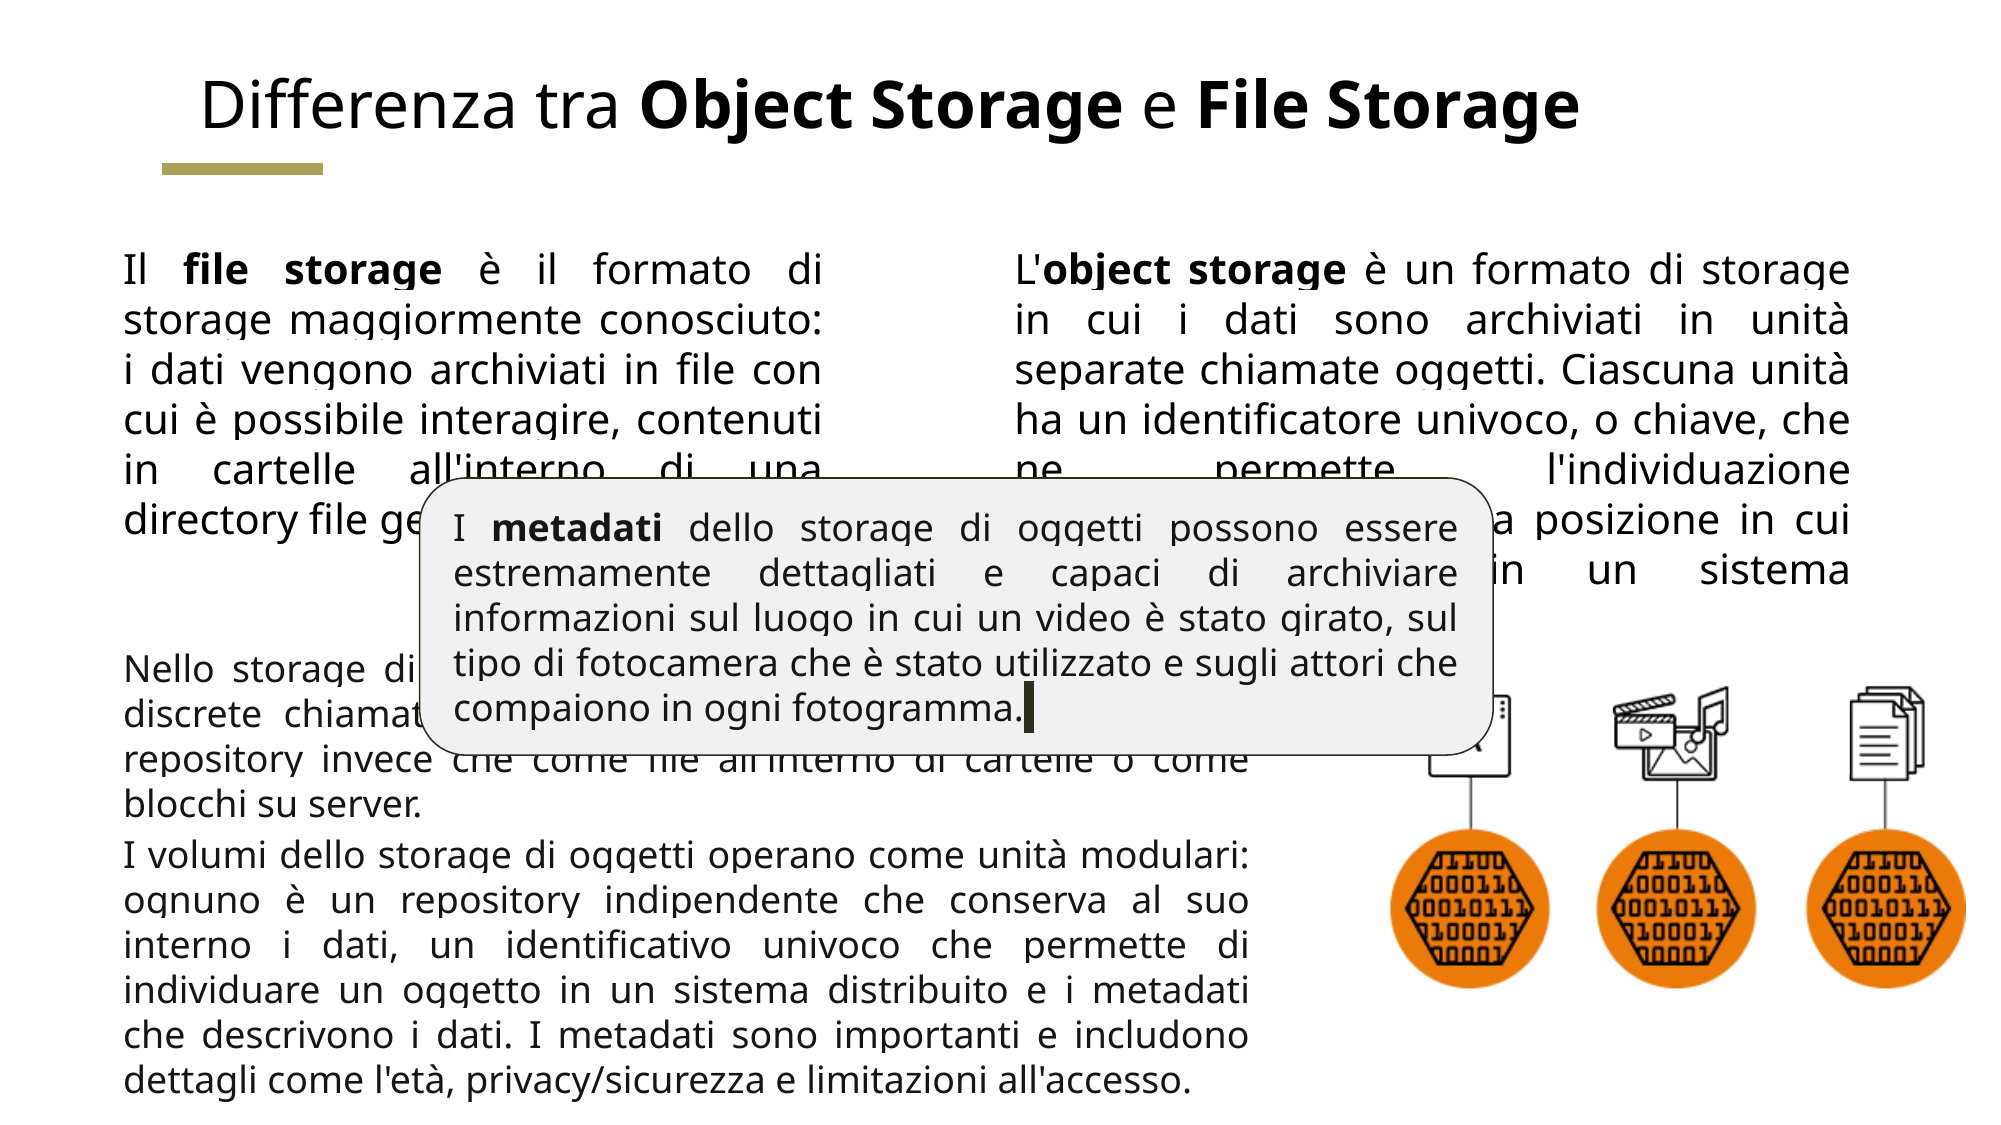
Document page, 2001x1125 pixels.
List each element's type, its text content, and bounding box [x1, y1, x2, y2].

text_box Nello storage di oggetti, i dati vengono frammentati in unità discrete chiamate appunto oggetti e conservati in un unico repository invece che come file all'interno di cartelle o come blocchi su server. [103, 624, 1271, 810]
text_box I volumi dello storage di oggetti operano come unità modulari: ognuno è un repository indipendente che conserva al suo interno i dati, un identificativo univoco che permette di individuare un oggetto in un sistema distribuito e i metadati che descrivono i dati. I metadati sono importanti e includono dettagli come l'età, privacy/sicurezza e limitazioni all'accesso. [103, 810, 1271, 1121]
text_box L'object storage è un formato di storage in cui i dati sono archiviati in unità separate chiamate oggetti. Ciascuna unità ha un identificatore univoco, o chiave, che ne permette l'individuazione indipendentemente dalla posizione in cui sono memorizzate in un sistema distribuito. [994, 222, 1872, 663]
title Differenza tra Object Storage e File Storage [162, 42, 1863, 163]
text_box I metadati dello storage di oggetti possono essere estremamente dettagliati e capaci di archiviare informazioni sul luogo in cui un video è stato girato, sul tipo di fotocamera che è stato utilizzato e sugli attori che compaiono in ogni fotogramma. [419, 477, 1494, 756]
text_box Il file storage è il formato di storage maggiormente conosciuto: i dati vengono archiviati in file con cui è possibile interagire, contenuti in cartelle all'interno di una directory file gerarchica. [103, 222, 844, 563]
picture [1376, 680, 1966, 1005]
